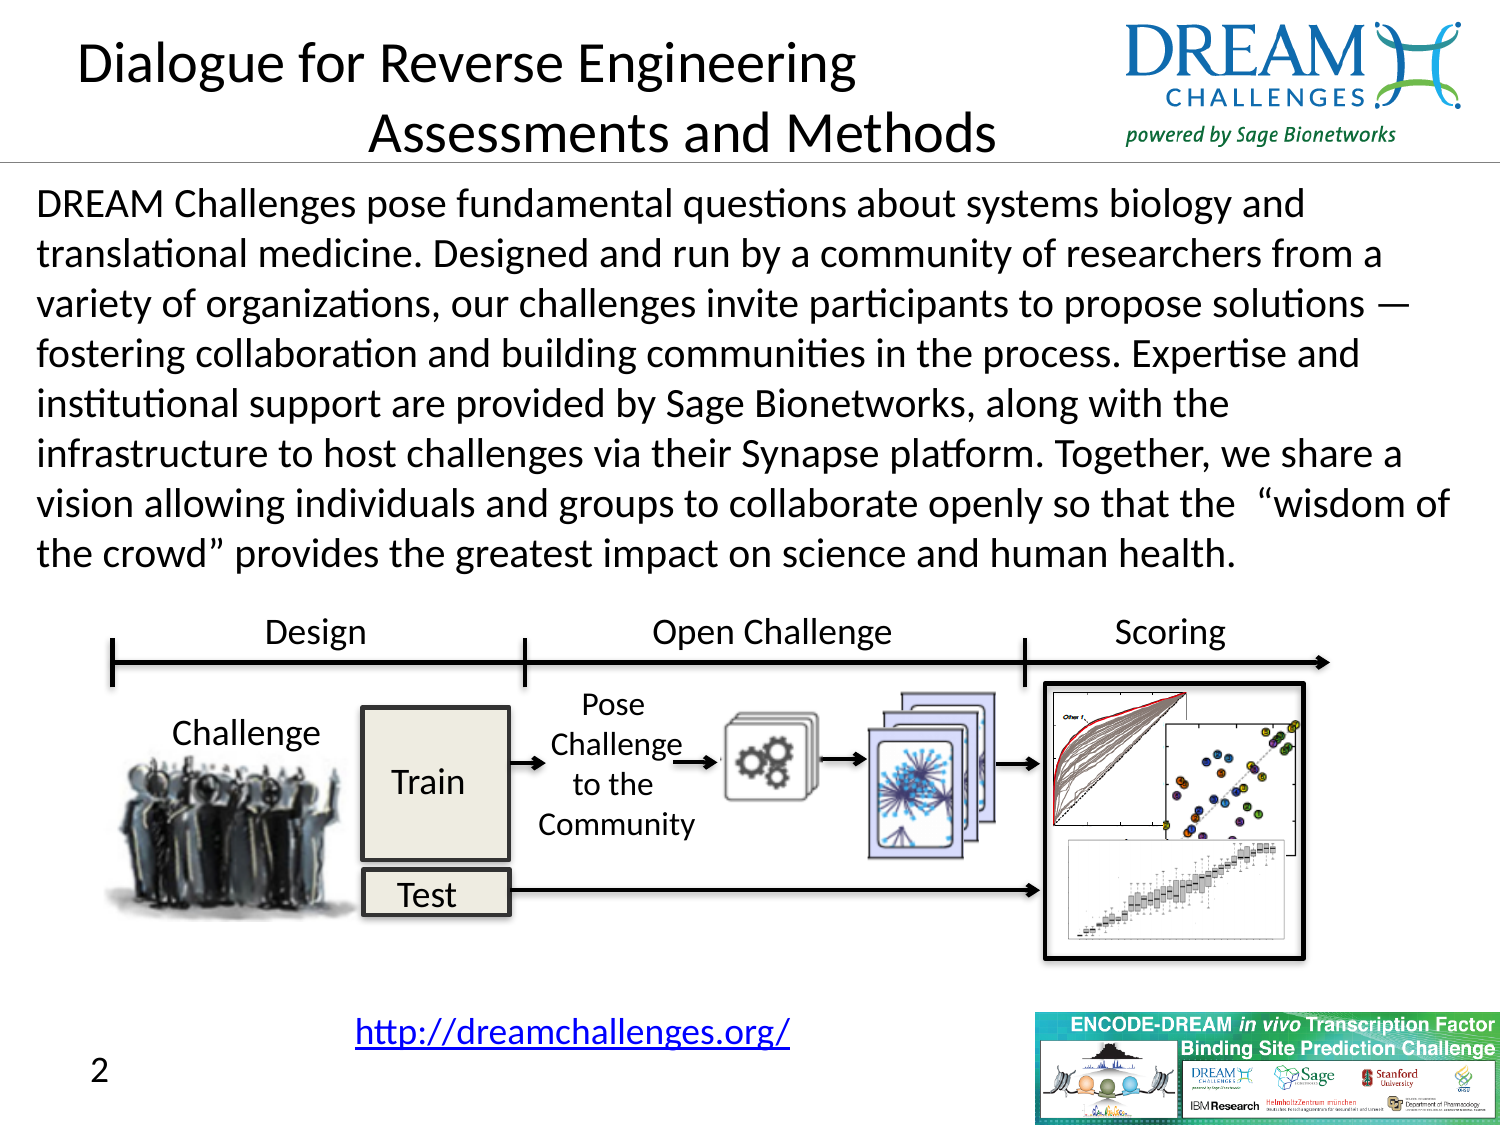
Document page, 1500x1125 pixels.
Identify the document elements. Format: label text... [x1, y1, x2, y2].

text_box Scoring [1099, 599, 1273, 660]
title Dialogue for Reverse Engineering Assessments and Methods [62, 37, 1107, 150]
text_box http://dreamchallenges.org/ [340, 999, 806, 1105]
list DREAM Challenges pose fundamental questions about systems biology and translational medicine. Designed and run by a community of researchers from a variety of organizations, our challenges invite participants to propose solutions — fostering collaboration and building communities in the process. Expertise and institutional support are provided by Sage Bionetworks, along with the infrastructure to host challenges via their Synapse platform. Together, we share a vision allowing individuals and groups to collaborate openly so that the “wisdom of the crowd” provides the greatest impact on science and human health. [21, 171, 1470, 800]
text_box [99, 674, 1304, 959]
text_box Open Challenge [637, 599, 917, 660]
picture [1035, 1012, 1500, 1125]
text_box 2 [75, 1037, 125, 1098]
picture [1112, 12, 1476, 158]
text_box Design [249, 599, 460, 660]
